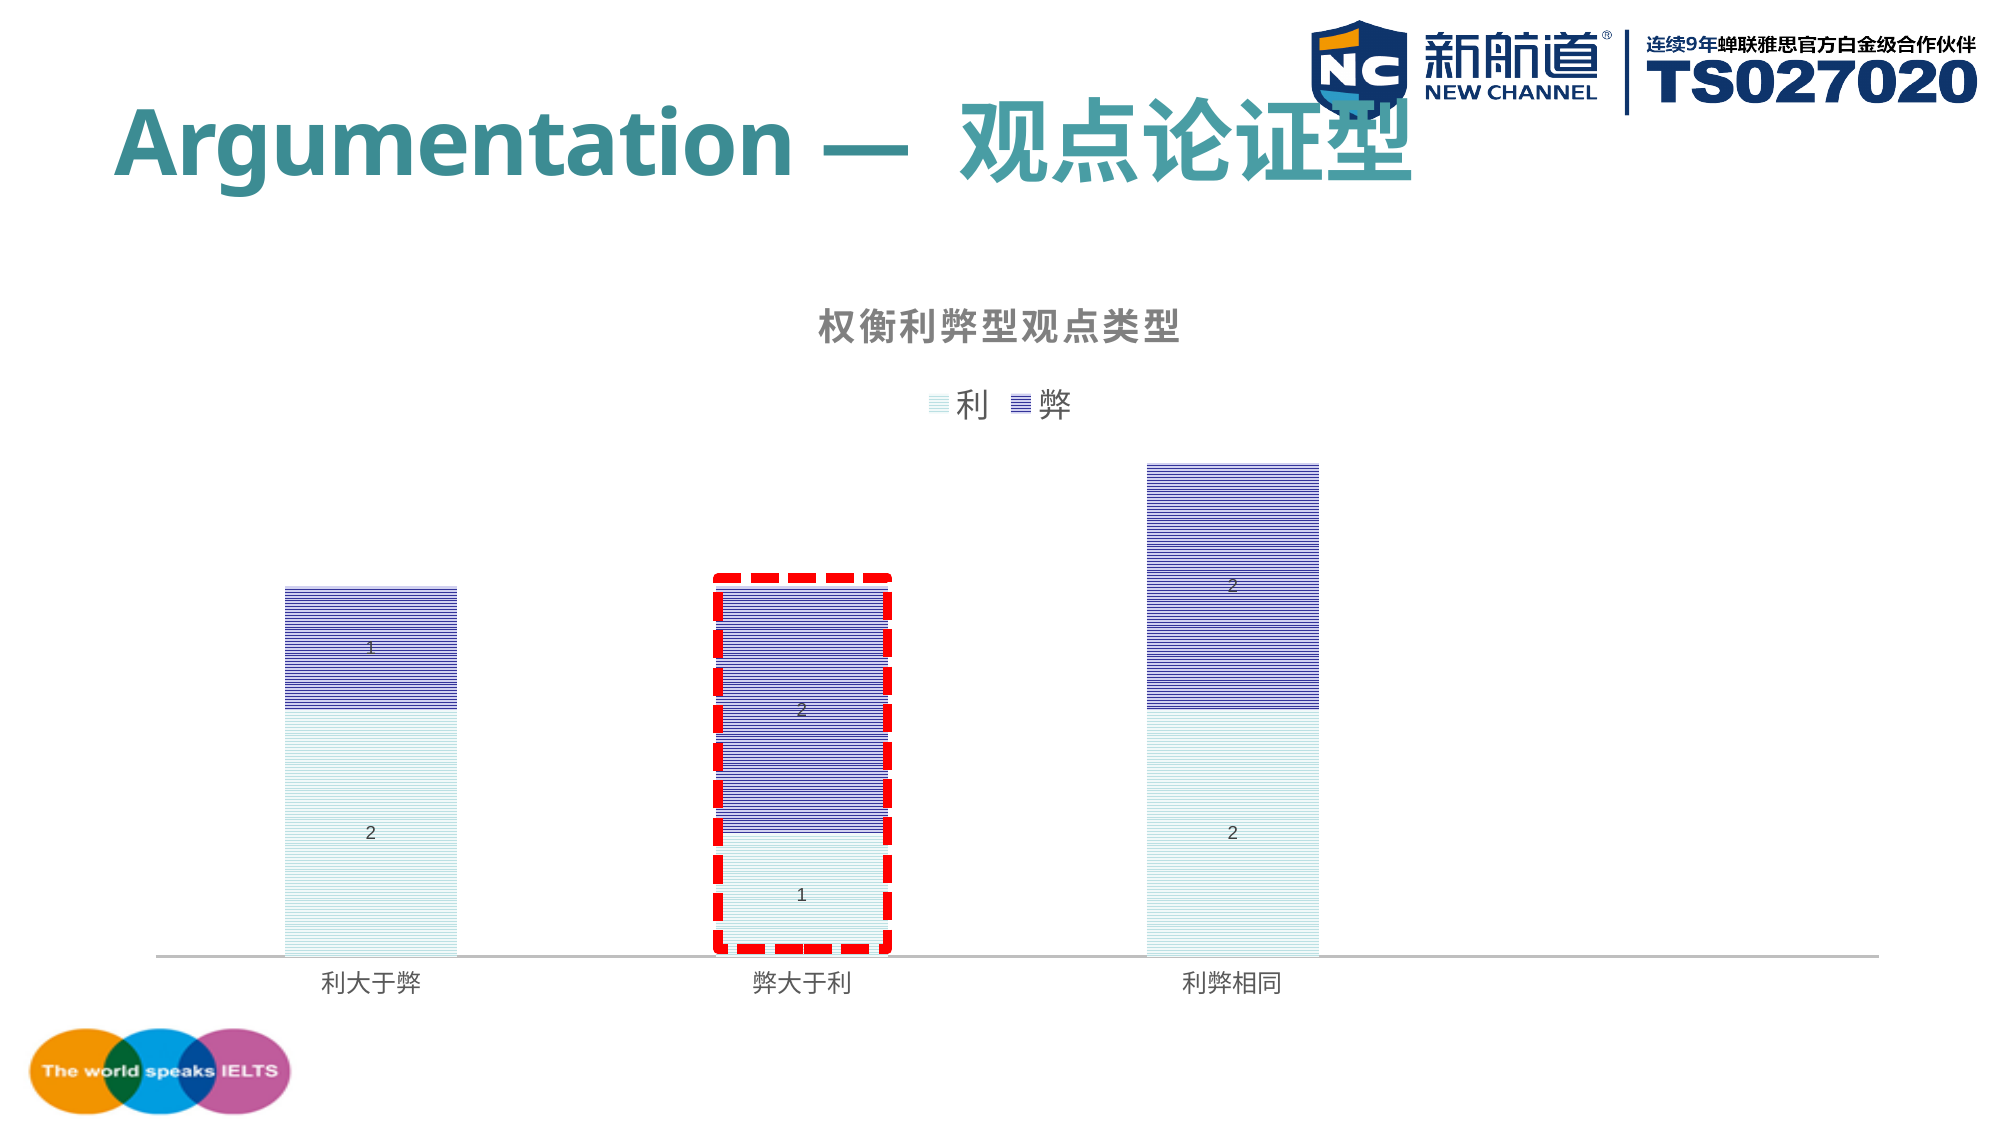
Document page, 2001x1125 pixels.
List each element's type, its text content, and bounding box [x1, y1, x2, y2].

title Argumentation — 观点论证型 [99, 45, 1900, 233]
chart [99, 262, 1901, 1006]
picture [1299, 0, 1983, 146]
picture [4, 1024, 311, 1122]
